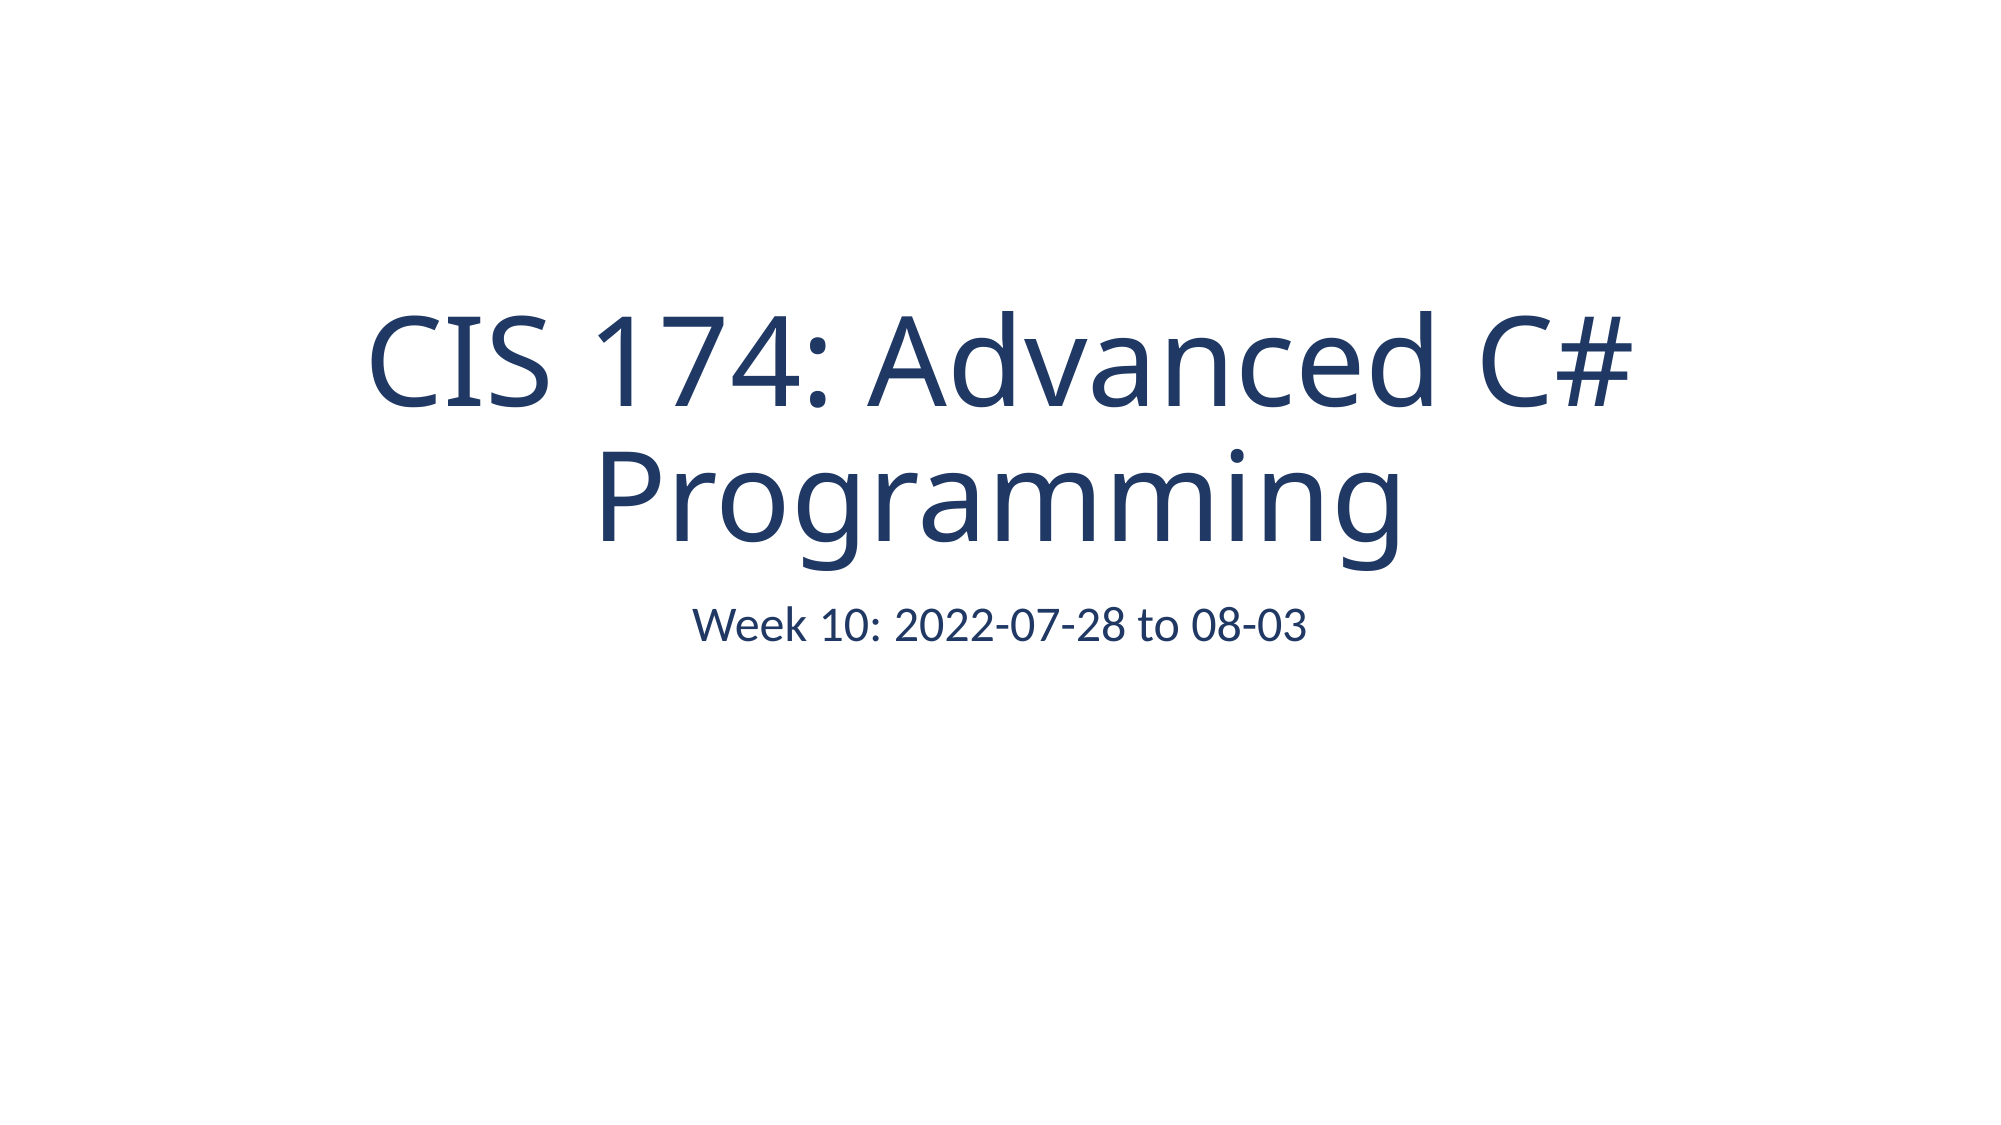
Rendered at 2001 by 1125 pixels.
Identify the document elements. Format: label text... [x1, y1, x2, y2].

subtitle Week 10: 2022-07-28 to 08-03 [249, 590, 1750, 863]
title CIS 174: Advanced C# Programming [249, 184, 1750, 576]
